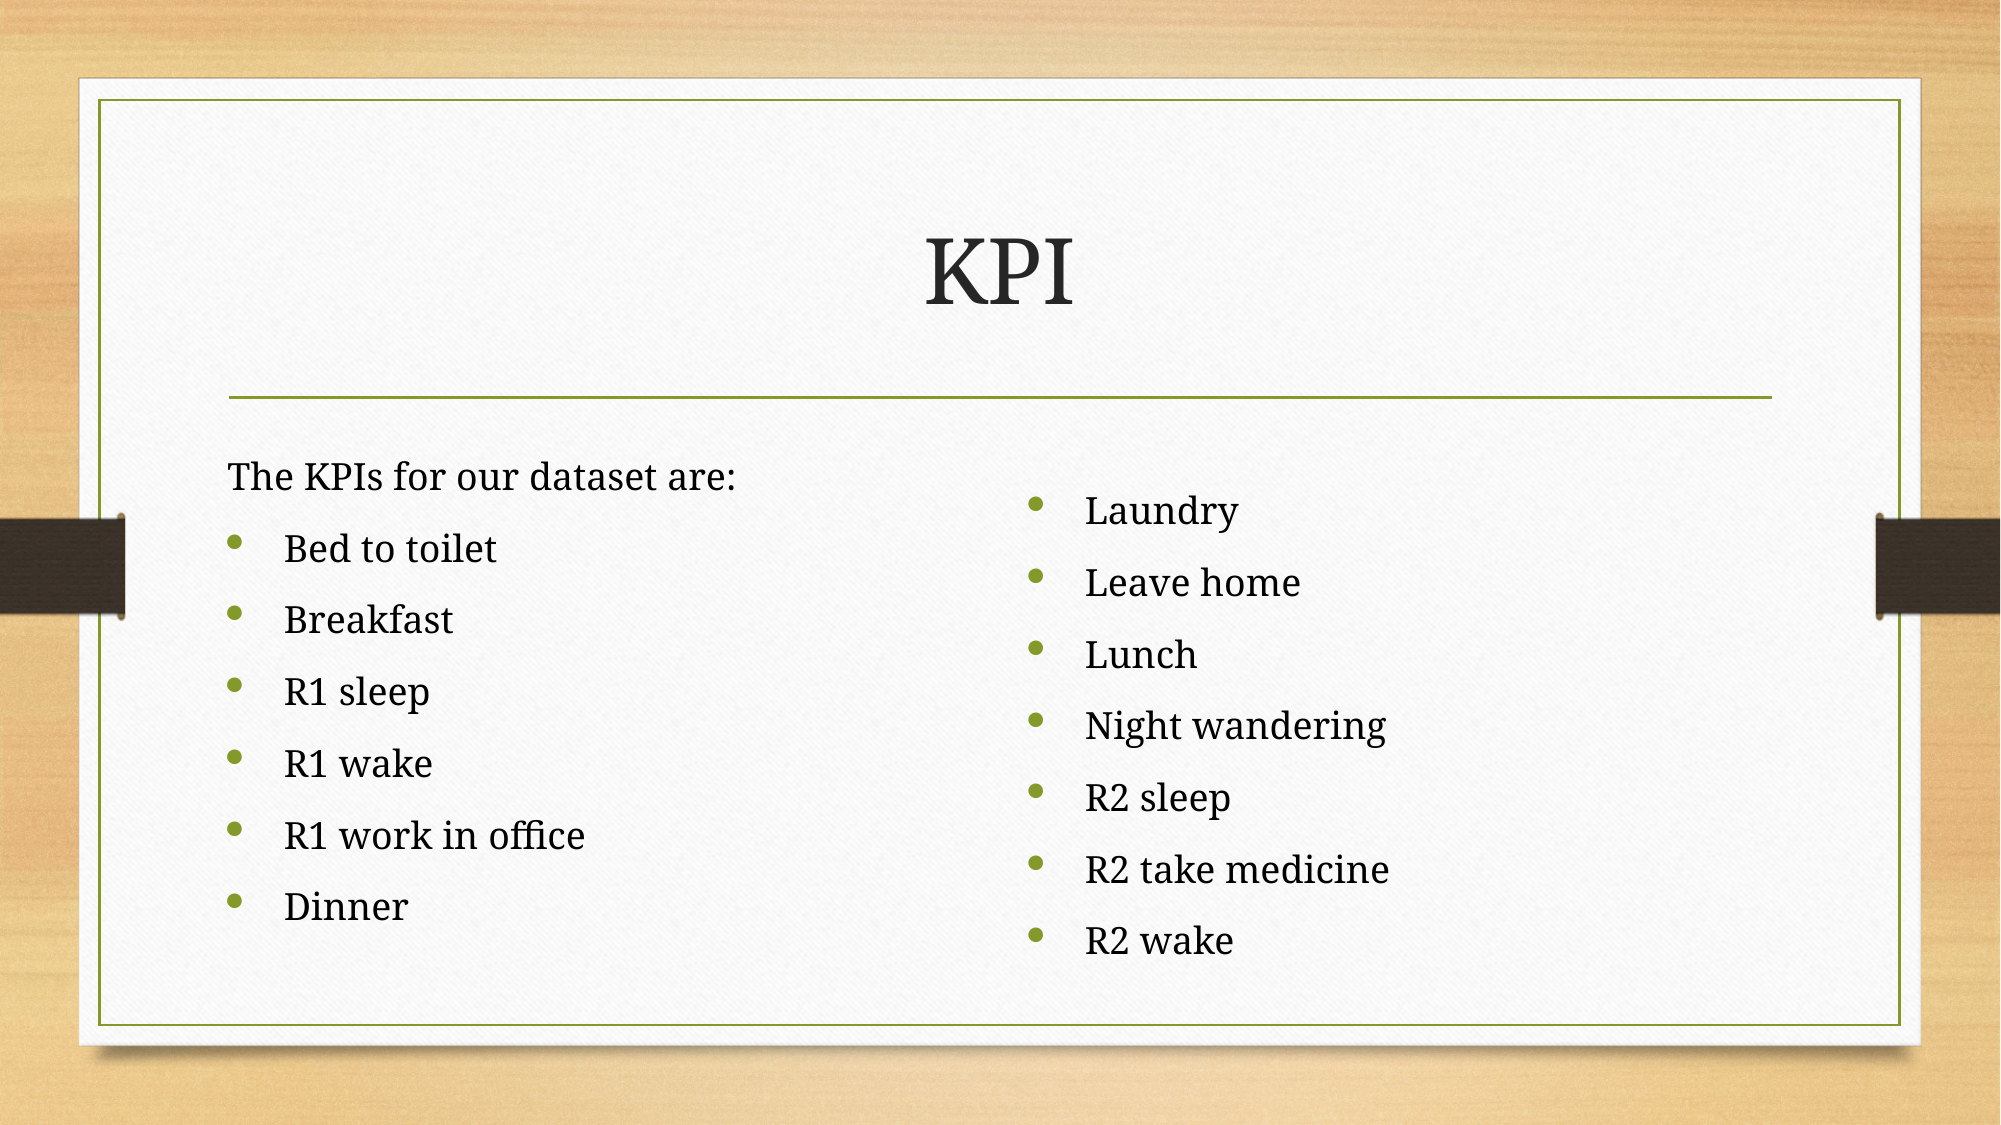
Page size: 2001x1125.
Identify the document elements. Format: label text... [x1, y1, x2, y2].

picture [0, 0, 2001, 1125]
title KPI [212, 161, 1788, 375]
list Laundry Leave home Lunch Night wandering R2 sleep R2 take medicine R2 wake [1013, 472, 1788, 999]
list The KPIs for our dataset are: Bed to toilet Breakfast R1 sleep R1 wake R1 work in office Dinner [212, 438, 987, 964]
